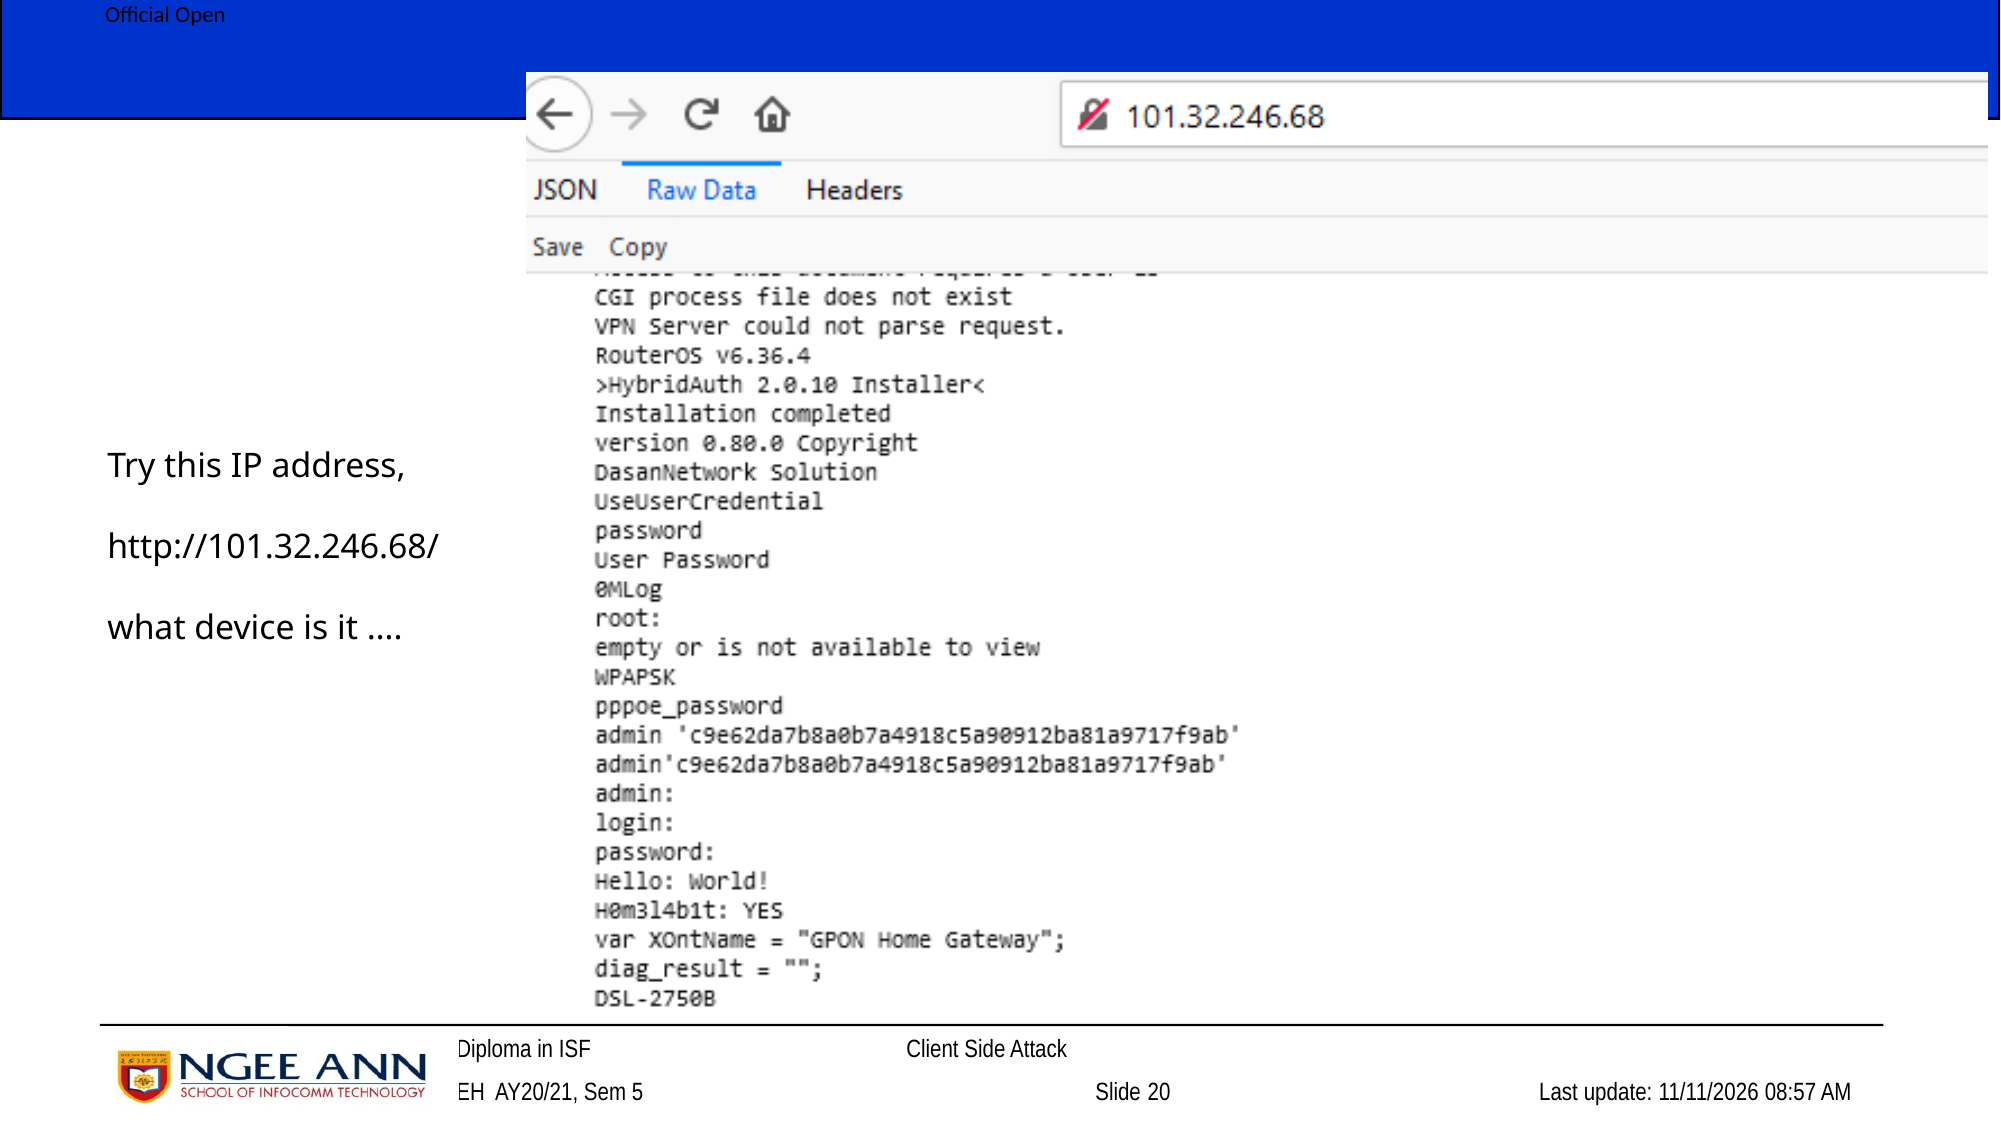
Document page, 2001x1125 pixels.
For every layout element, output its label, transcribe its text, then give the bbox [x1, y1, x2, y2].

picture [526, 72, 1989, 1018]
picture [83, 1028, 459, 1125]
title Try this IP address, http://101.32.246.68/ what device is it …. [90, 434, 521, 656]
